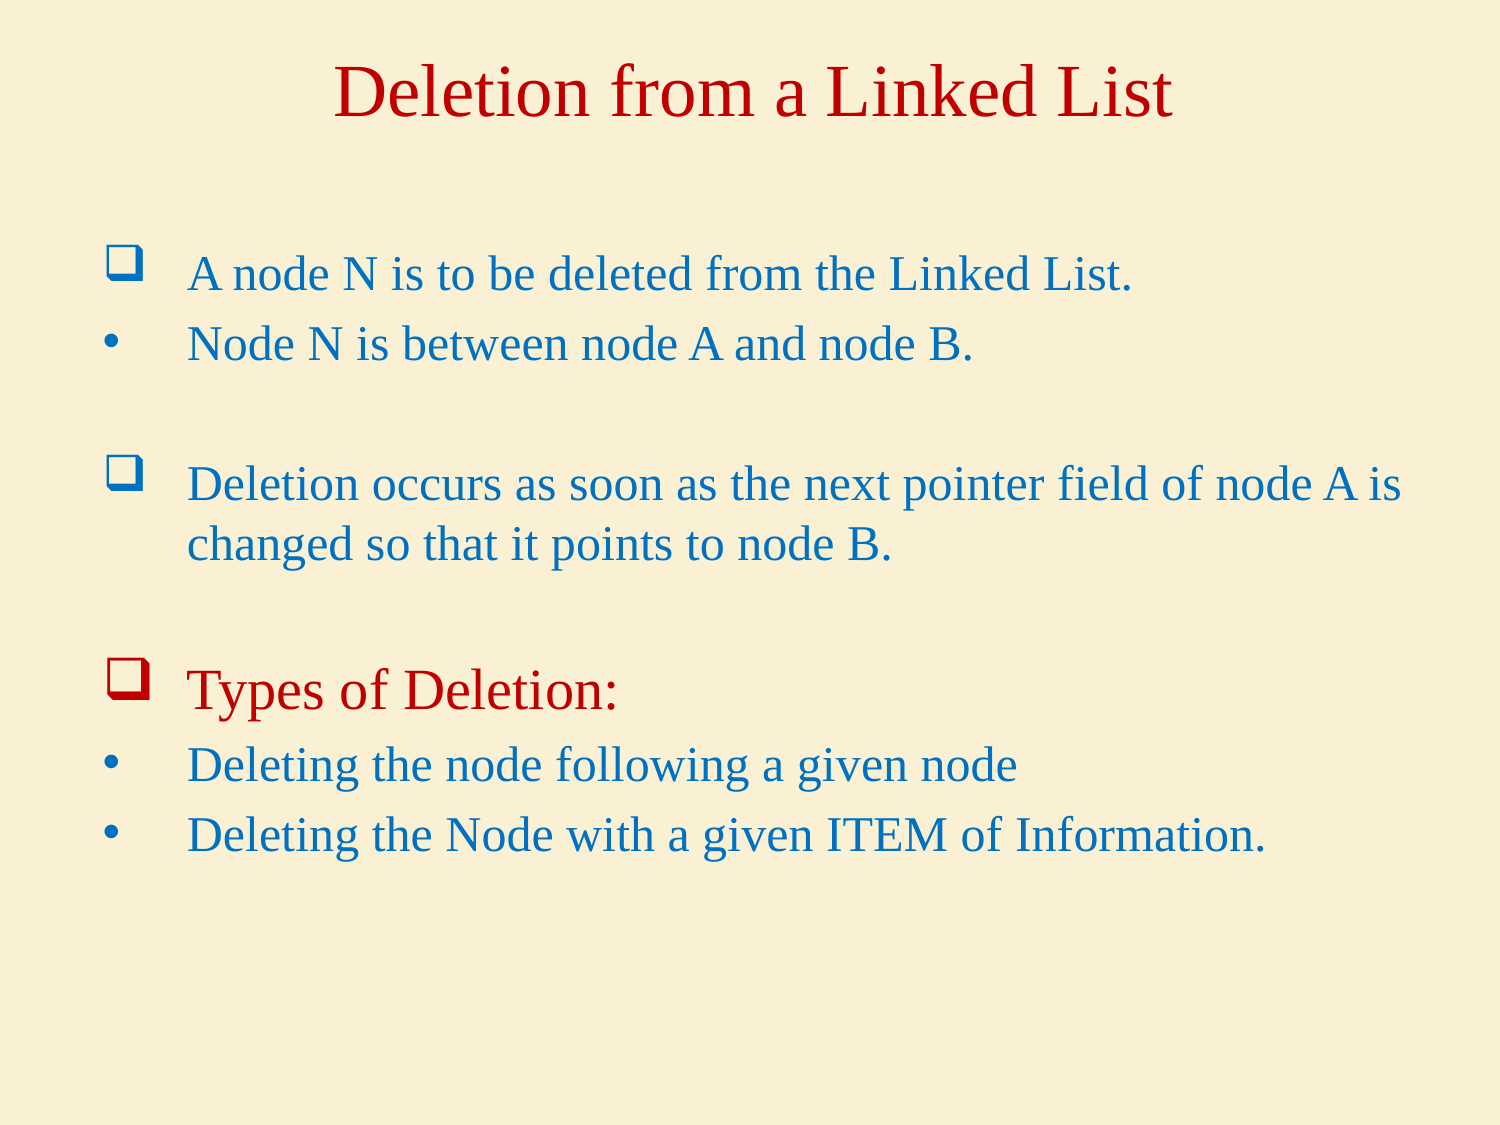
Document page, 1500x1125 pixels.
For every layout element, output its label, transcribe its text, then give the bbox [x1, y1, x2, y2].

list A node N is to be deleted from the Linked List. Node N is between node A and node B. Deletion occurs as soon as the next pointer field of node A is changed so that it points to node B. Types of Deletion: Deleting the node following a given node Deleting the Node with a given ITEM of Information. [87, 162, 1500, 1025]
title Deletion from a Linked List [82, 0, 1425, 173]
